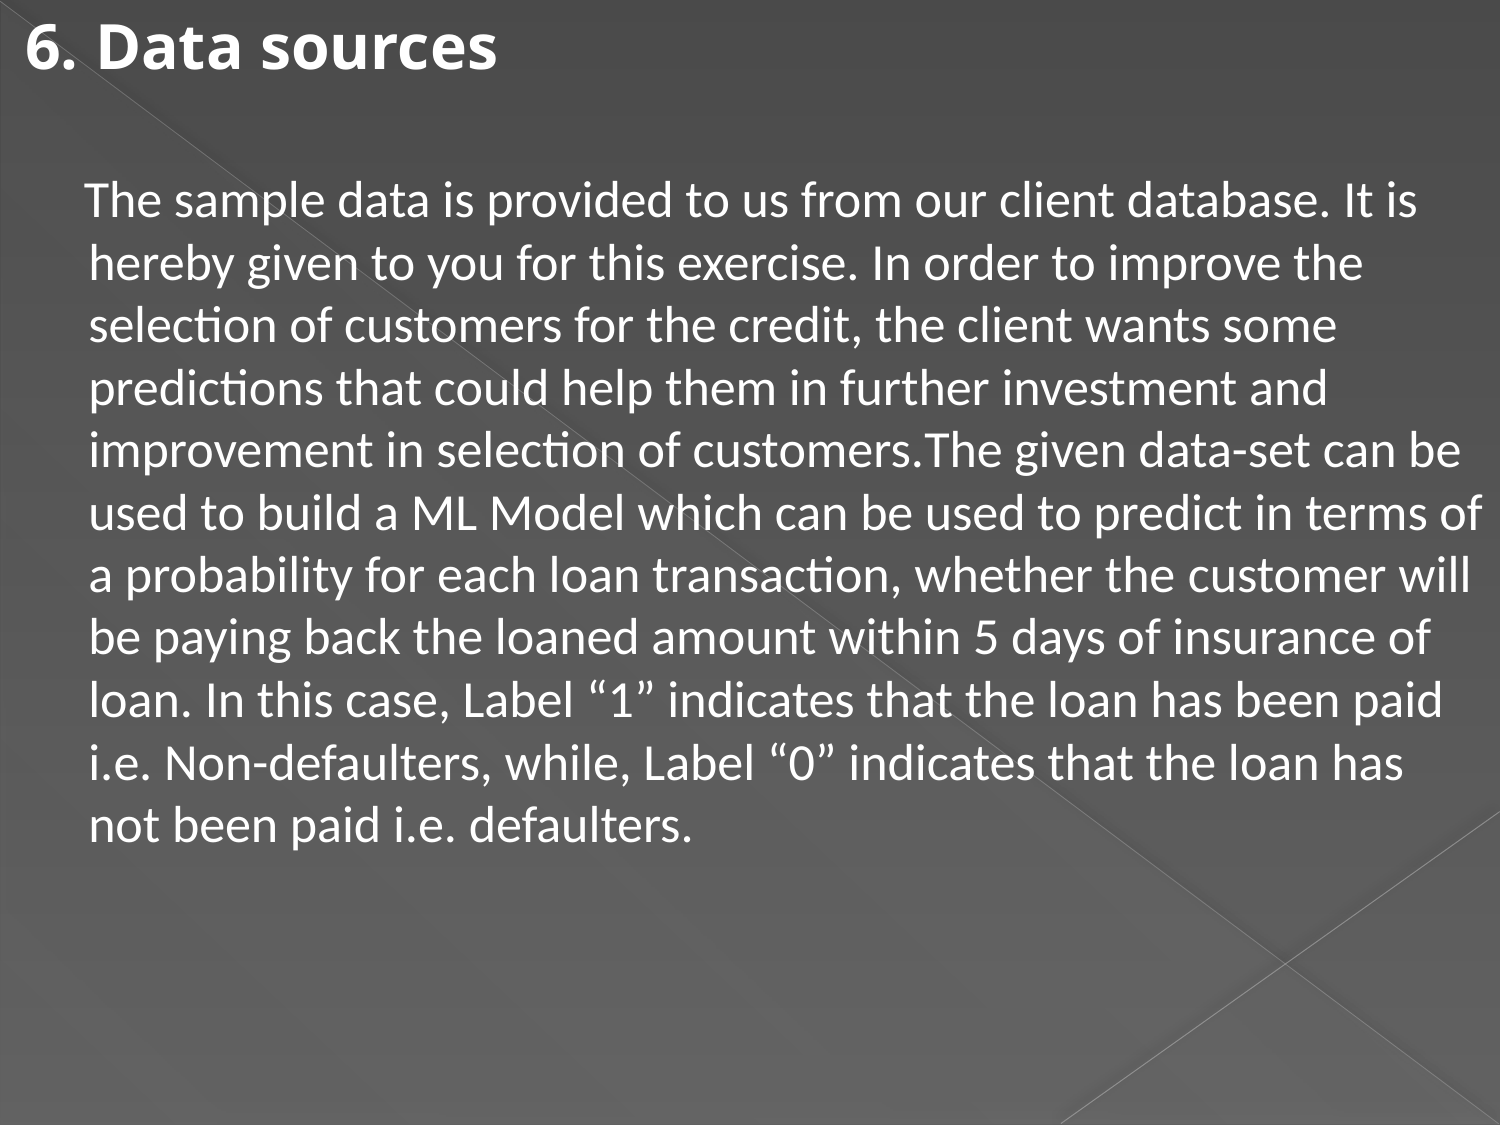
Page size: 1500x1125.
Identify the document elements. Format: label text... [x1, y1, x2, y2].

list 6. Data sources The sample data is provided to us from our client database. It is hereby given to you for this exercise. In order to improve the selection of customers for the credit, the client wants some predictions that could help them in further investment and improvement in selection of customers.The given data-set can be used to build a ML Model which can be used to predict in terms of a probability for each loan transaction, whether the customer will be paying back the loaned amount within 5 days of insurance of loan. In this case, Label “1” indicates that the loan has been paid i.e. Non-defaulters, while, Label “0” indicates that the loan has not been paid i.e. defaulters. [0, 0, 1500, 1125]
